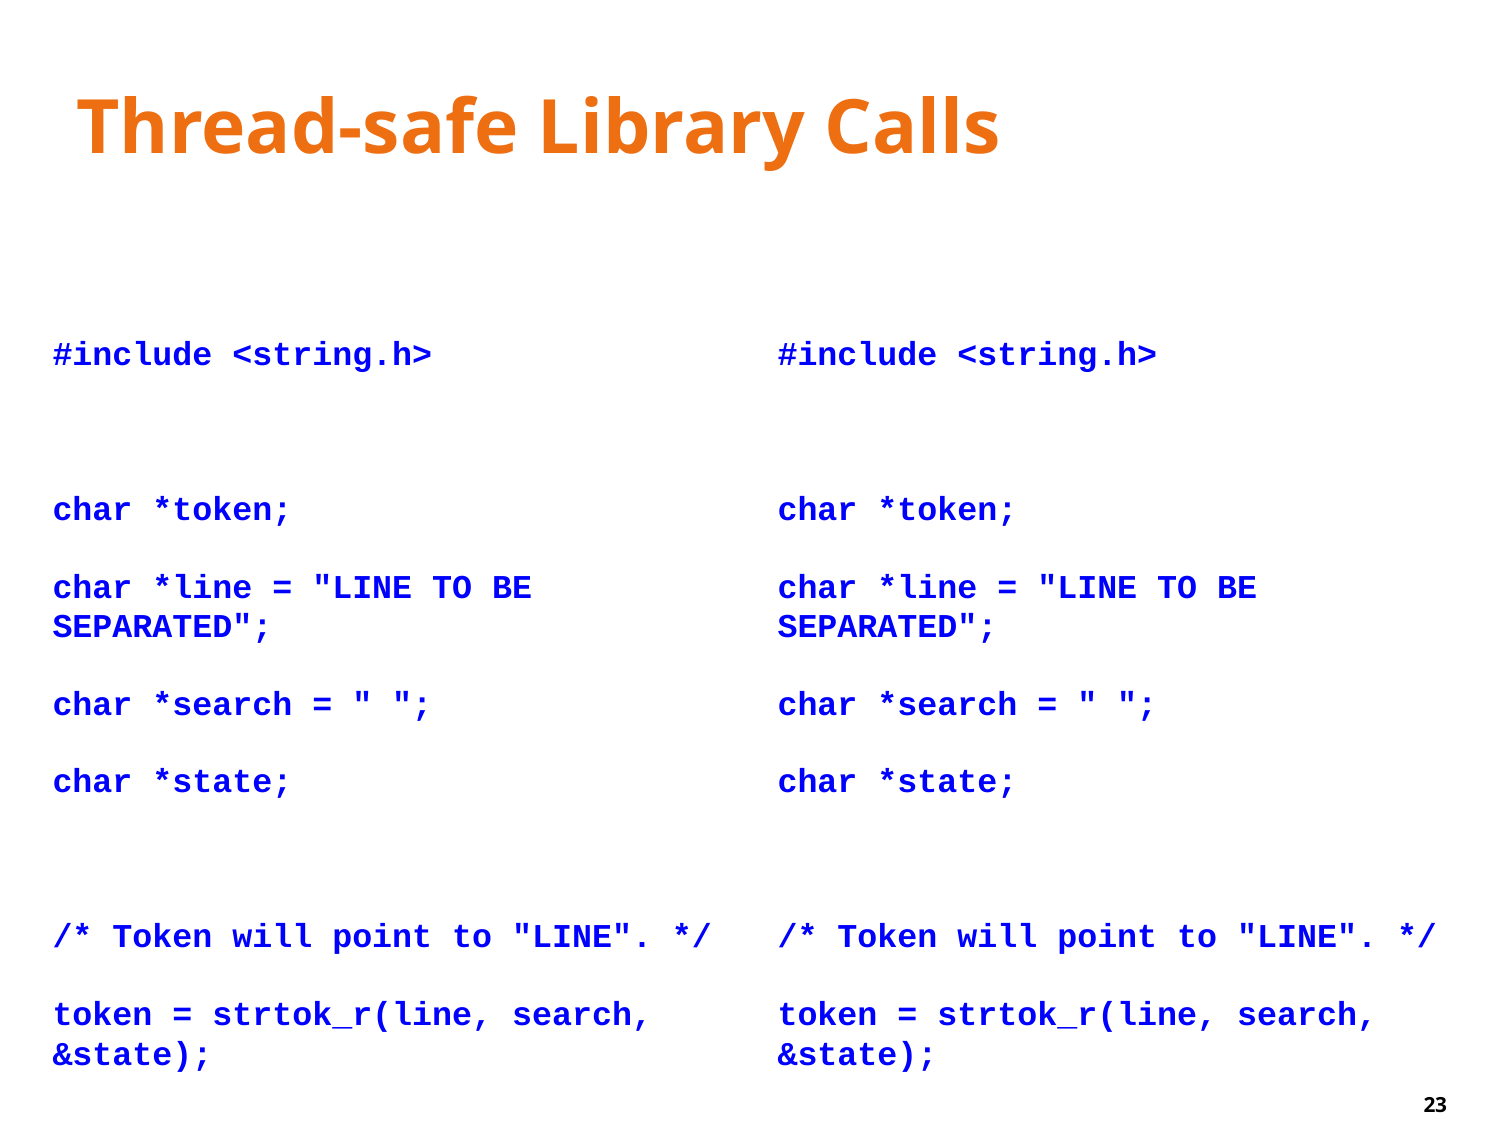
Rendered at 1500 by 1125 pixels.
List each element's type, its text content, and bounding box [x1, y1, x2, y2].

list #include <string.h> char *token; char *line = "LINE TO BE SEPARATED"; char *search = " "; char *state; /* Token will point to "LINE". */ token = strtok_r(line, search, &state); /* Token will point to "TO". */ token = strtok_r(NULL, search, &state); [37, 324, 762, 1000]
title Thread-safe Library Calls [61, 60, 1438, 187]
list #include <string.h> char *token; char *line = "LINE TO BE SEPARATED"; char *search = " "; char *state; /* Token will point to "LINE". */ token = strtok_r(line, search, &state); /* Token will point to "TO". */ token = strtok_r(NULL, search, &state); [762, 324, 1479, 1000]
